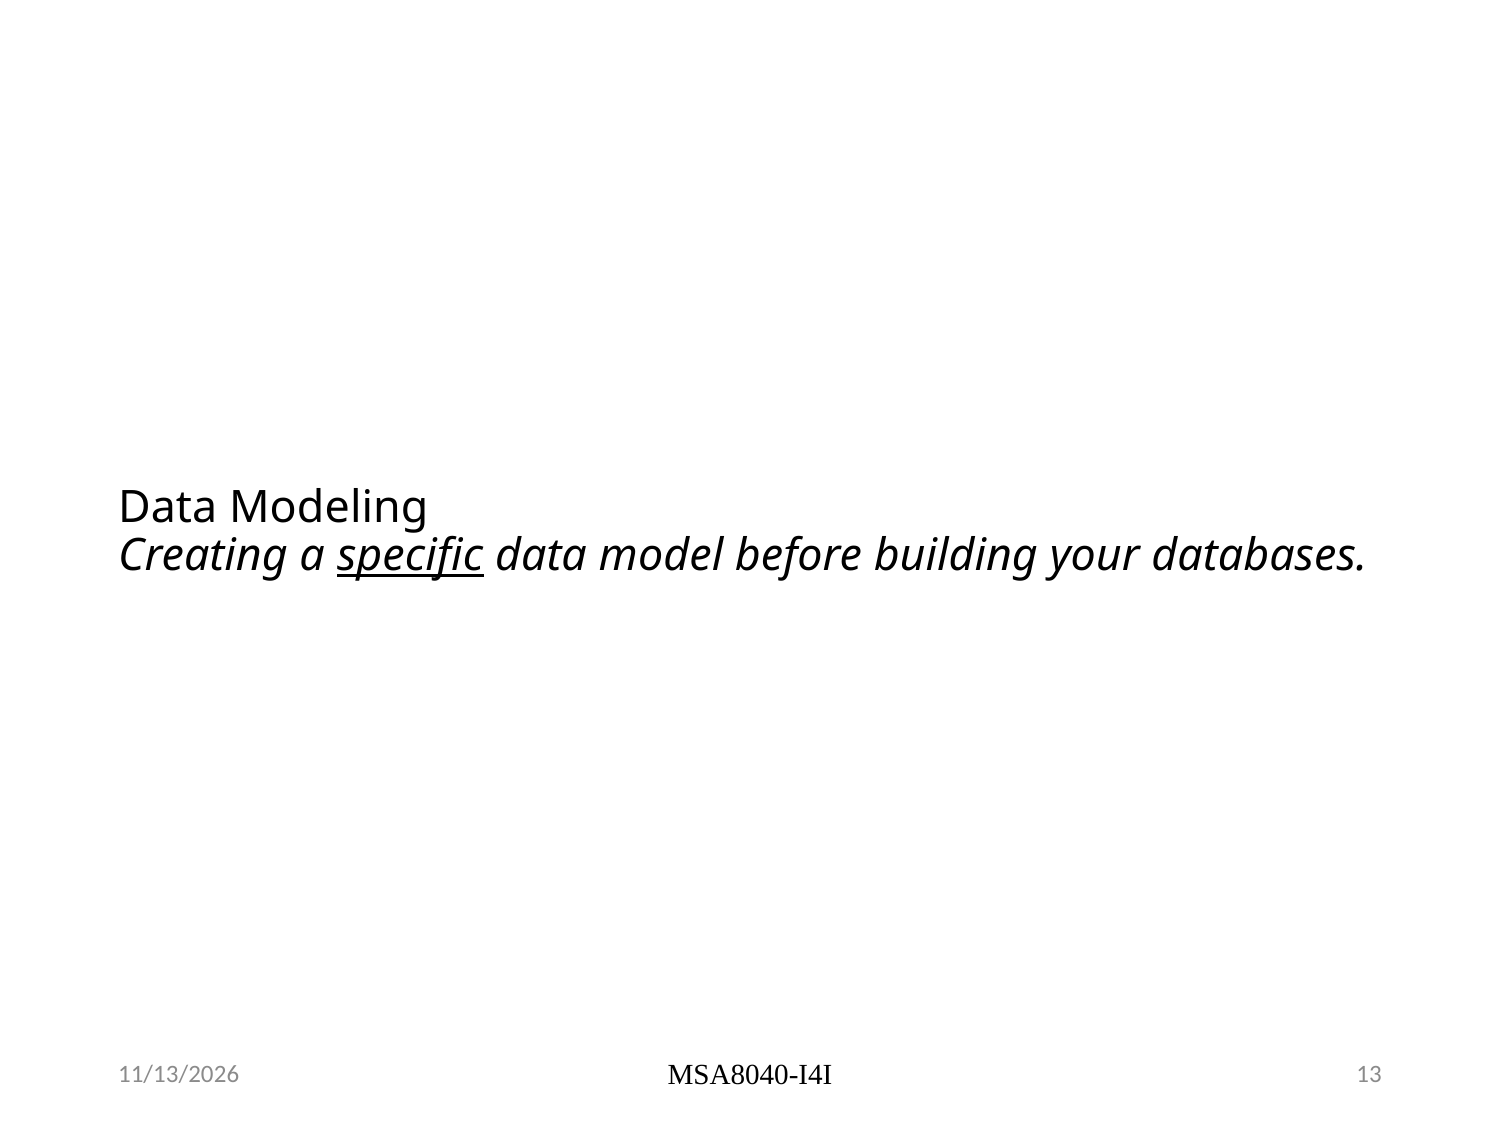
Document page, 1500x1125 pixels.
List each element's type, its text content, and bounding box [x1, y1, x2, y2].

slide_number 13 [1059, 1042, 1397, 1103]
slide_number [103, 1042, 441, 1103]
title Data Modeling Creating a specific data model before building your databases. [103, 450, 1397, 614]
footer MSA8040-I4I [496, 1042, 1004, 1103]
